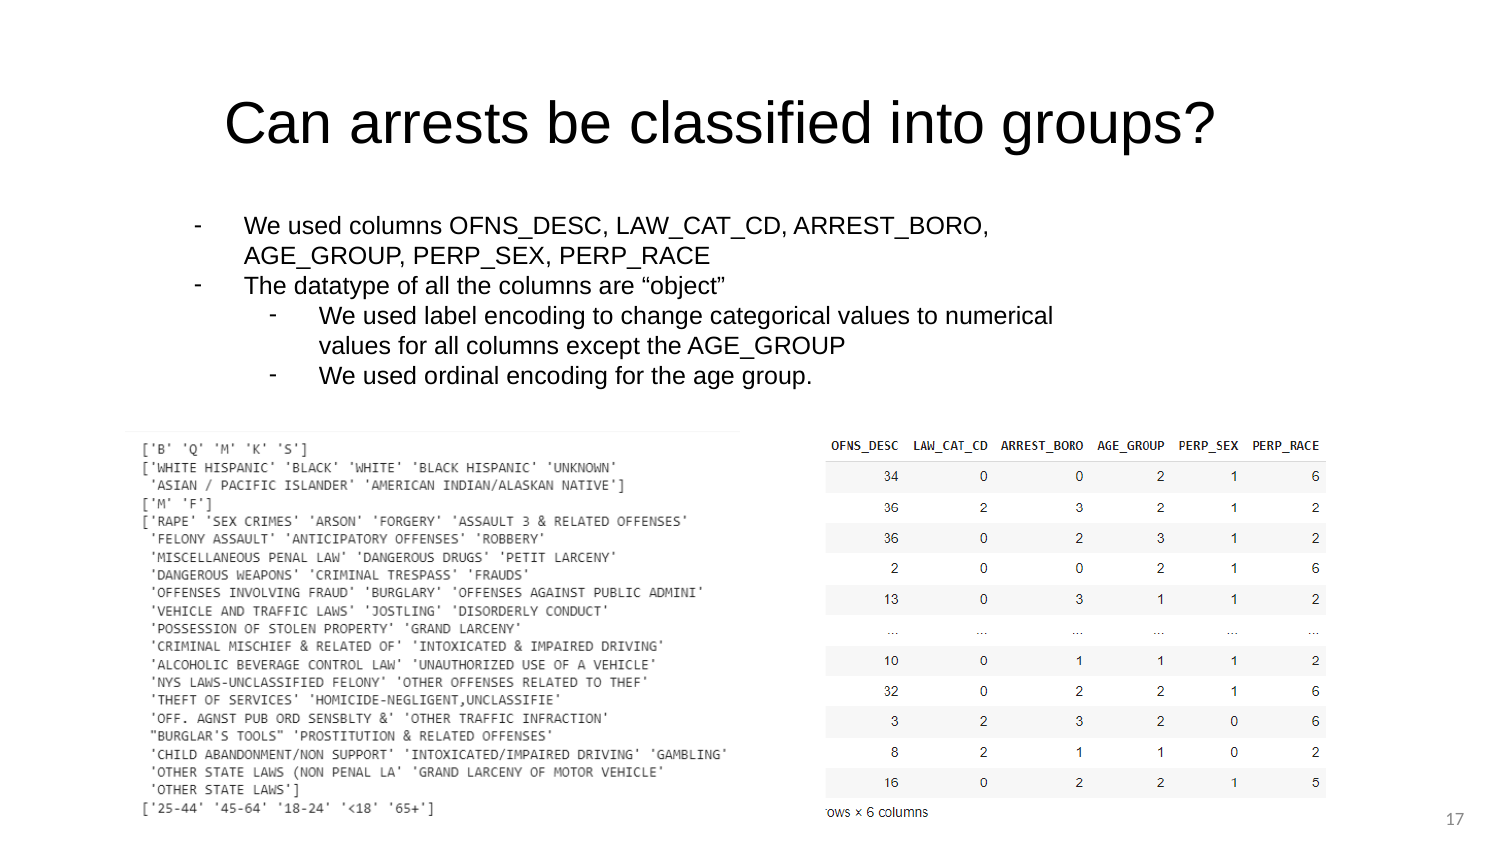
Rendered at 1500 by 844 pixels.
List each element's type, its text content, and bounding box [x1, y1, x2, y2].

slide_number ‹#› [1420, 795, 1476, 841]
picture [124, 431, 740, 819]
title Can arrests be classified into groups? [60, 69, 1415, 171]
picture [825, 430, 1334, 818]
text_box We used columns OFNS_DESC, LAW_CAT_CD, ARREST_BORO, AGE_GROUP, PERP_SEX, PERP_RACE The datatype of all the columns are “object” We used label encoding to change categorical values to numerical values for all columns except the AGE_GROUP We used ordinal encoding for the age group. [153, 194, 1150, 405]
